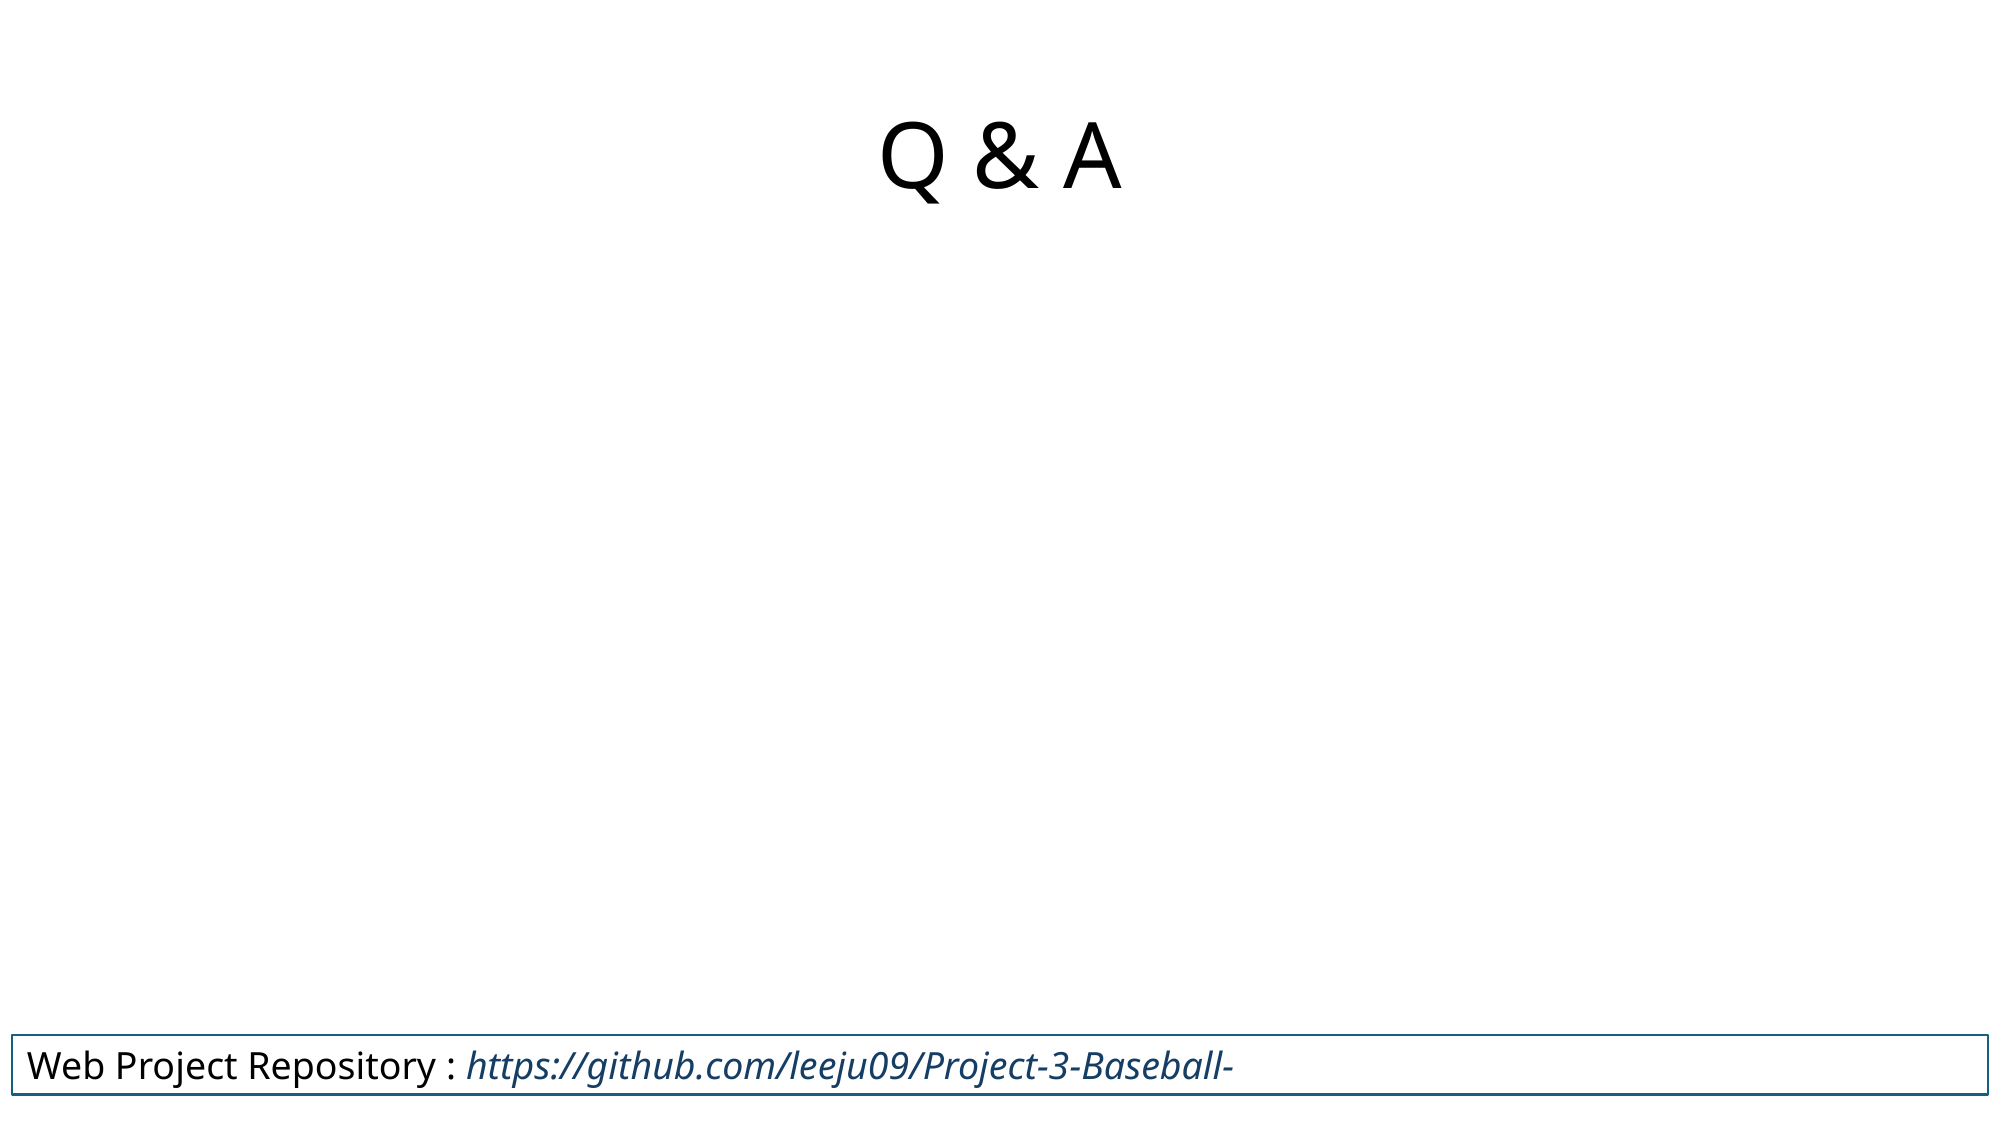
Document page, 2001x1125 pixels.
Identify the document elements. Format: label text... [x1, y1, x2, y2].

title Q & A [137, 59, 1863, 258]
text_box Web Project Repository : https://github.com/leeju09/Project-3-Baseball- [12, 1034, 1988, 1095]
